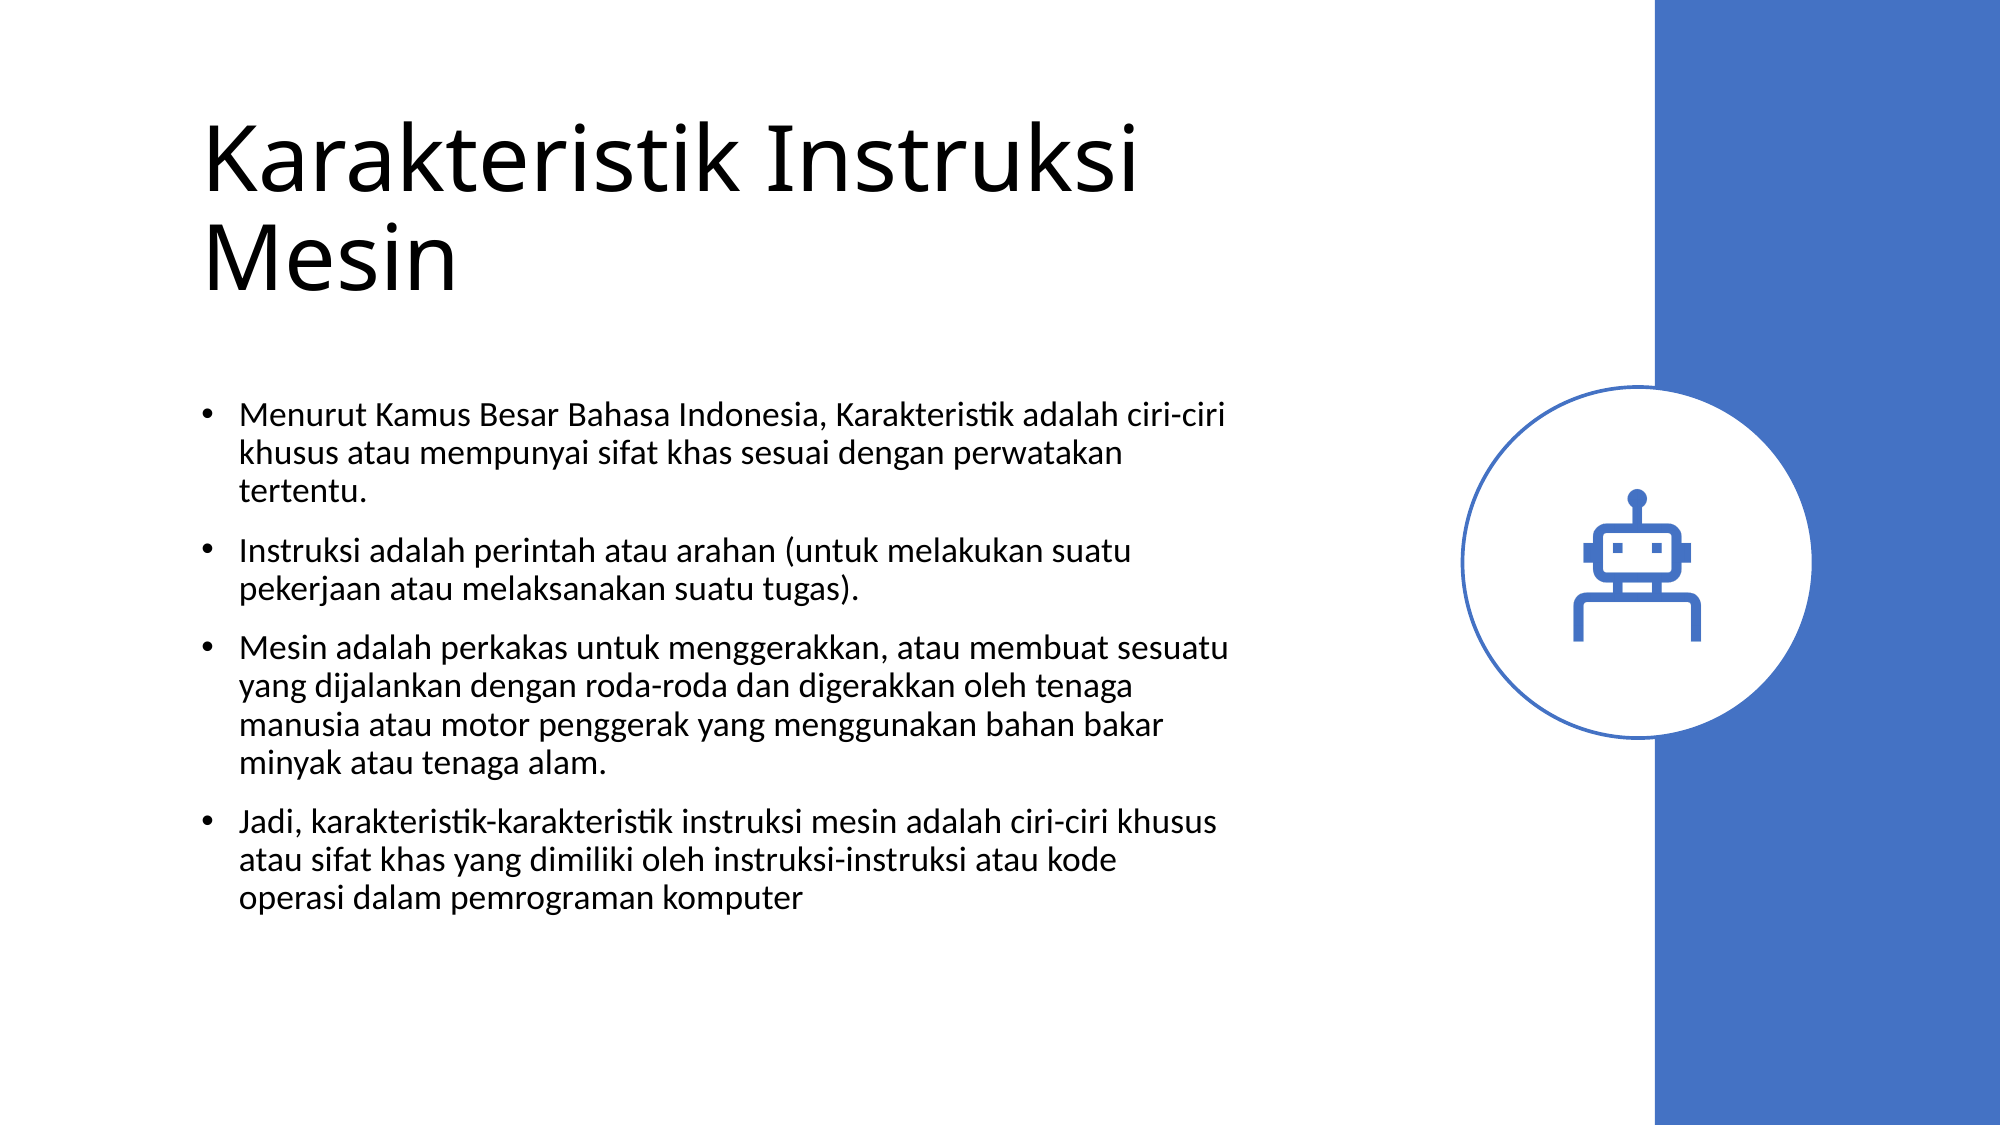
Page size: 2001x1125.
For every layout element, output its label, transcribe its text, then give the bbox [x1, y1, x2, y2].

title Karakteristik Instruksi Mesin [186, 102, 1413, 321]
text_box [1654, 0, 2000, 1125]
list Menurut Kamus Besar Bahasa Indonesia, Karakteristik adalah ciri-ciri khusus atau mempunyai sifat khas sesuai dengan perwatakan tertentu. Instruksi adalah perintah atau arahan (untuk melakukan suatu pekerjaan atau melaksanakan suatu tugas). Mesin adalah perkakas untuk menggerakkan, atau membuat sesuatu yang dijalankan dengan roda-roda dan digerakkan oleh tenaga manusia atau motor penggerak yang menggunakan bahan bakar minyak atau tenaga alam. Jadi, karakteristik-karakteristik instruksi mesin adalah ciri-ciri khusus atau sifat khas yang dimiliki oleh instruksi-instruksi atau kode operasi dalam pemrograman komputer [186, 373, 1248, 940]
picture [1544, 468, 1732, 657]
text_box [1461, 385, 1815, 740]
